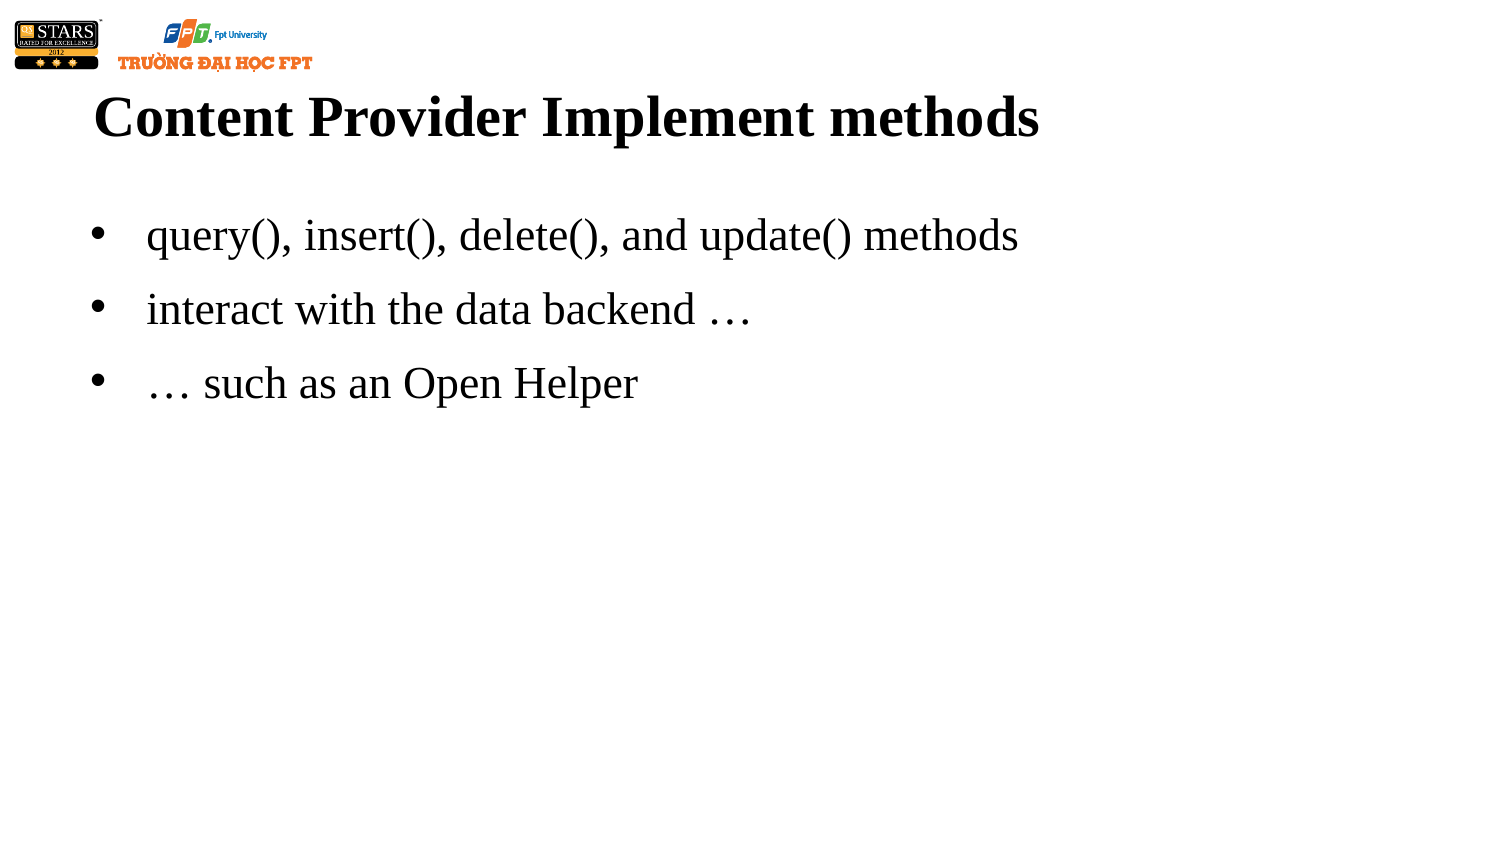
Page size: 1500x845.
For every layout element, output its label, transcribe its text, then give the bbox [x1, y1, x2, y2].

title Content Provider Implement methods [78, 62, 1429, 164]
list query(), insert(), delete(), and update() methods interact with the data backend … … such as an Open Helper [75, 197, 1425, 755]
